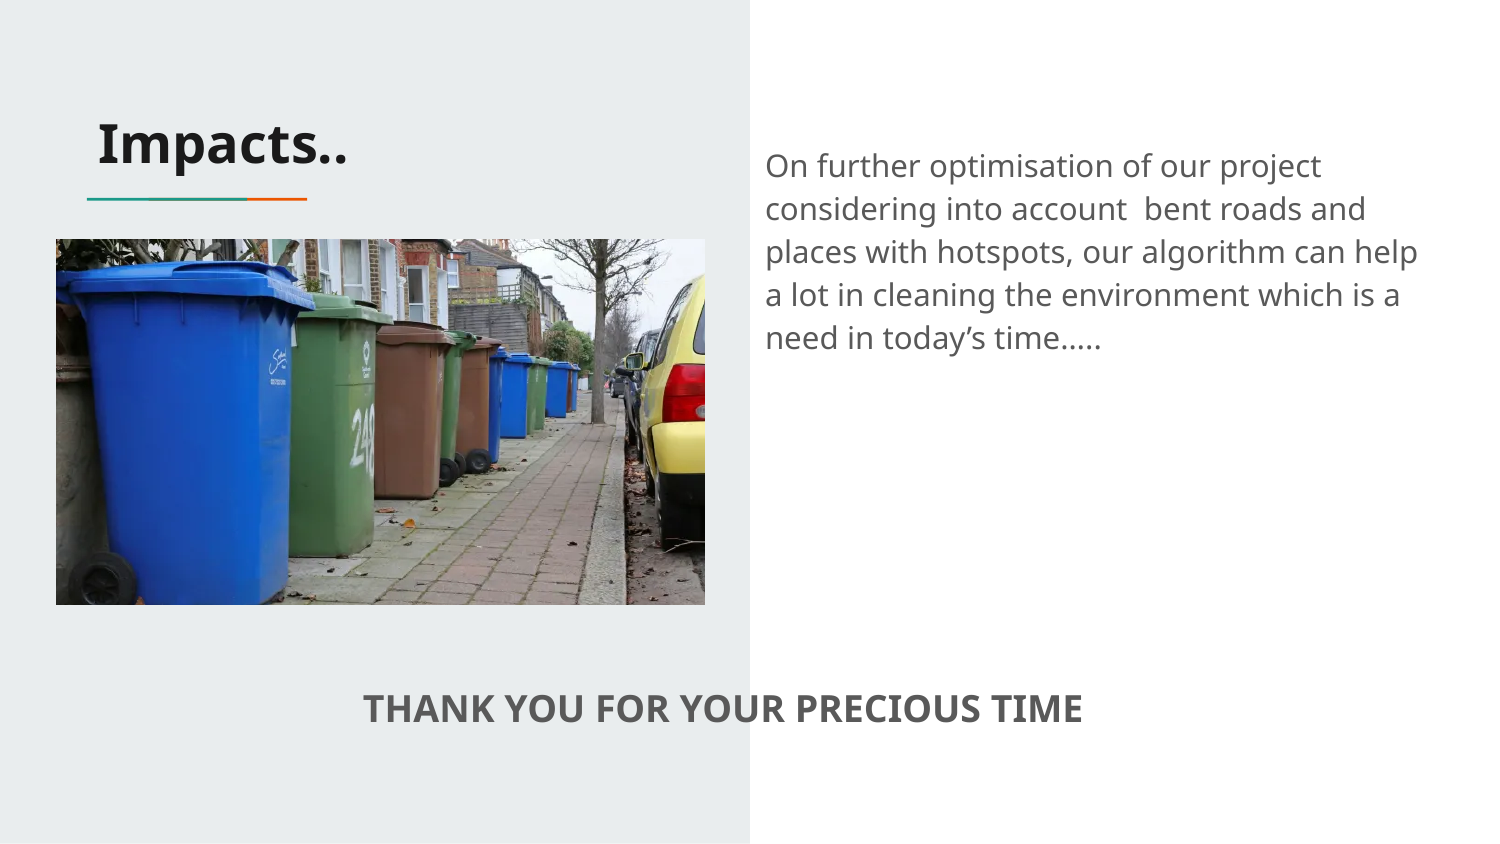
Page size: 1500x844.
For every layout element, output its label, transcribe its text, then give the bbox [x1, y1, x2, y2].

picture [56, 239, 705, 605]
title Impacts.. [83, 93, 626, 237]
subtitle THANK YOU FOR YOUR PRECIOUS TIME [347, 670, 1102, 795]
list On further optimisation of our project considering into account bent roads and places with hotspots, our algorithm can help a lot in cleaning the environment which is a need in today’s time….. [750, 125, 1441, 537]
